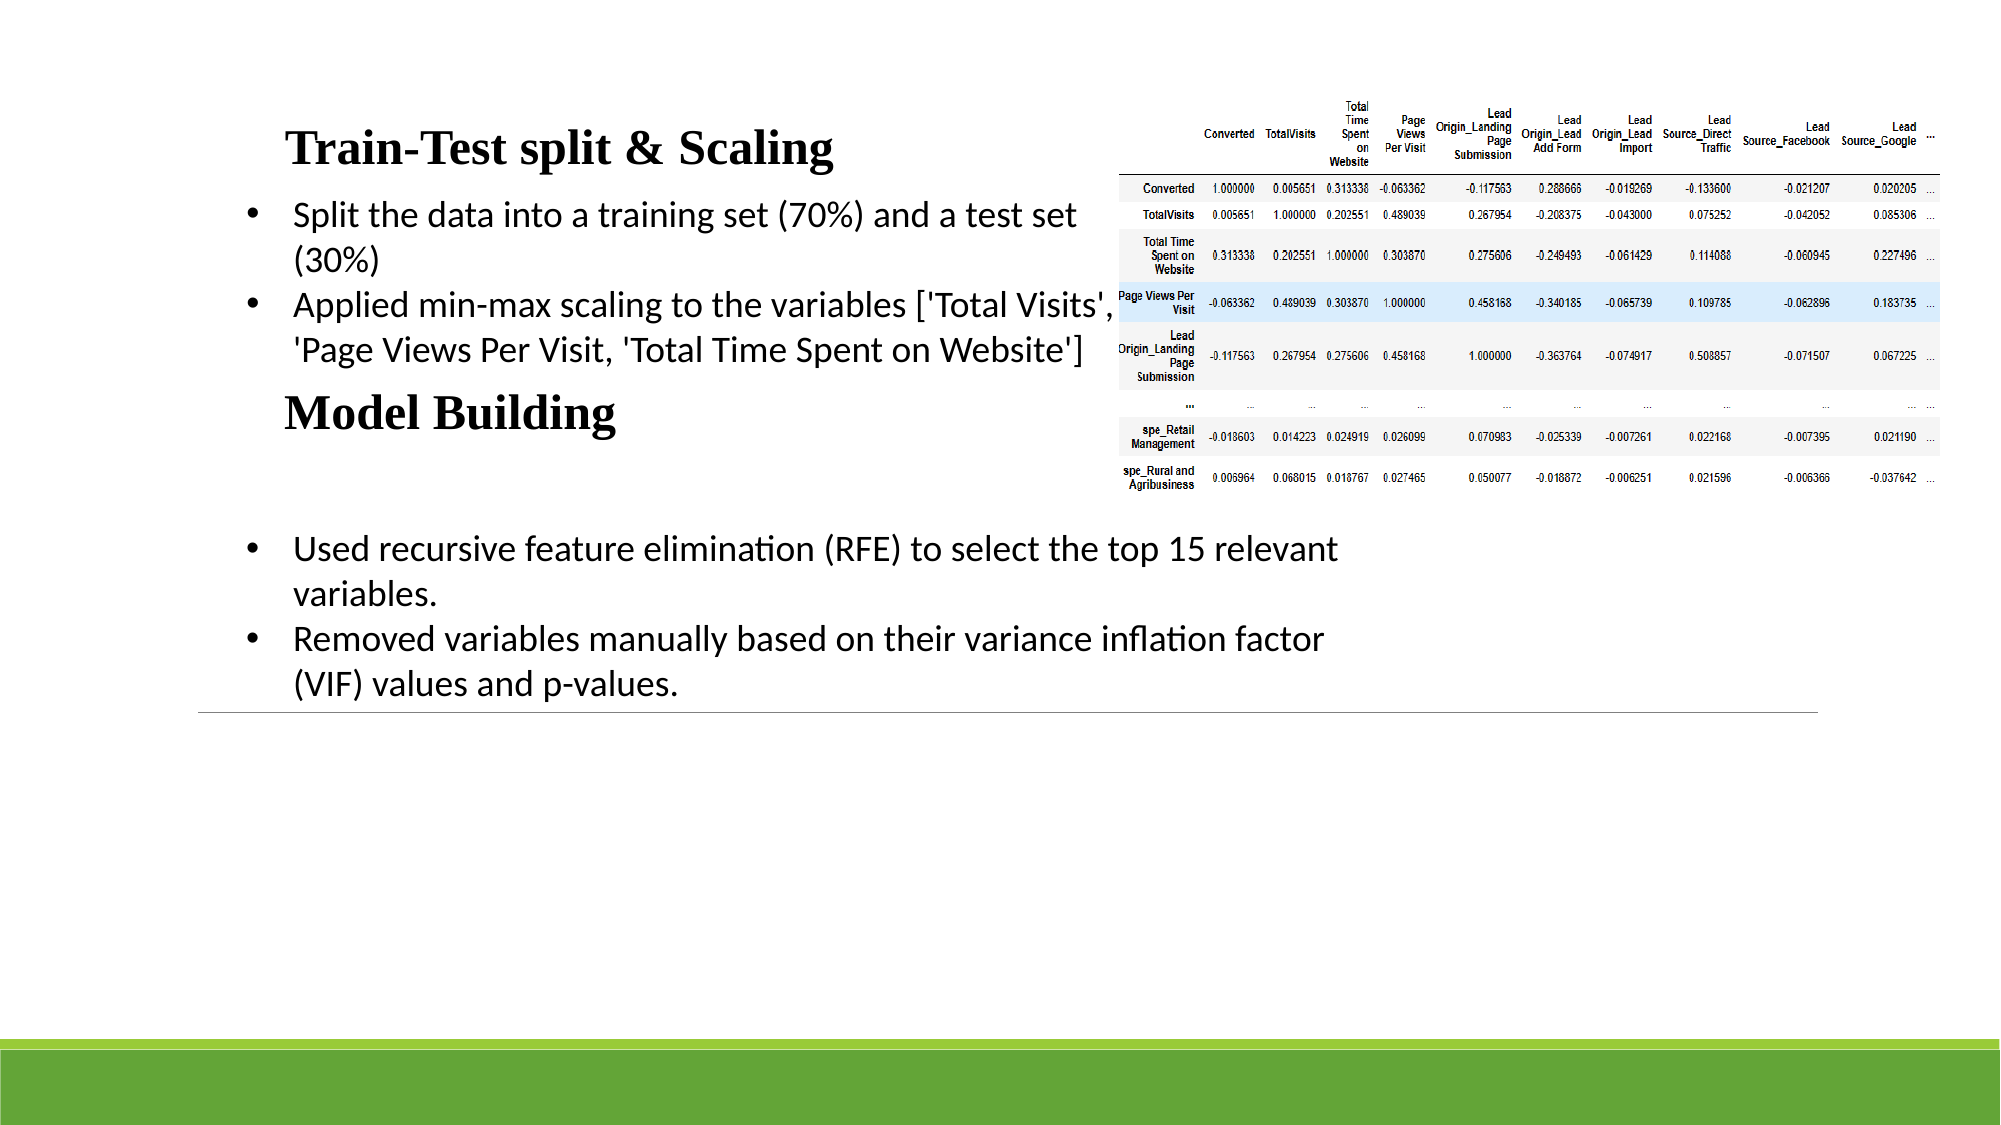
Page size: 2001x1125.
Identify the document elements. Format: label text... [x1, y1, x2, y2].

text_box Used recursive feature elimination (RFE) to select the top 15 relevant variables. Removed variables manually based on their variance inflation factor (VIF) values and p-values. [231, 517, 1359, 757]
text_box Train-Test split & Scaling [270, 107, 850, 182]
text_box Split the data into a training set (70%) and a test set (30%) Applied min-max scaling to the variables ['Total Visits', 'Page Views Per Visit, 'Total Time Spent on Website'] [231, 182, 1116, 423]
text_box Model Building [269, 372, 644, 448]
picture [1119, 80, 1941, 496]
